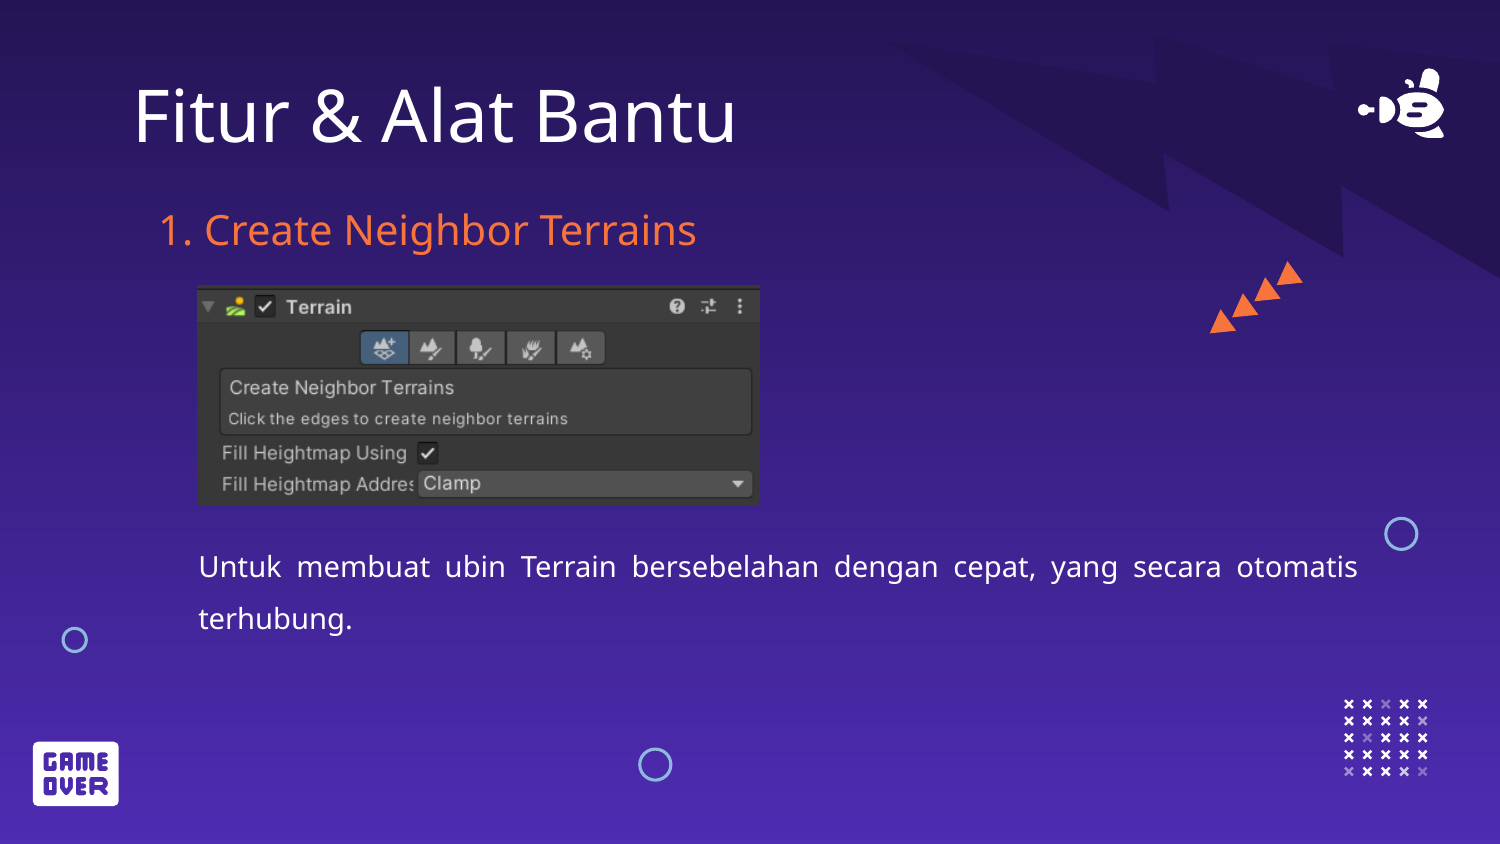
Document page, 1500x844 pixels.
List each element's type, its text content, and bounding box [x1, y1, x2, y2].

picture [196, 285, 760, 507]
title 1. Create Neighbor Terrains [143, 180, 750, 259]
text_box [62, 260, 1431, 781]
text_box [32, 741, 119, 807]
title Fitur & Alat Bantu [117, 54, 1383, 152]
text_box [1357, 67, 1445, 139]
